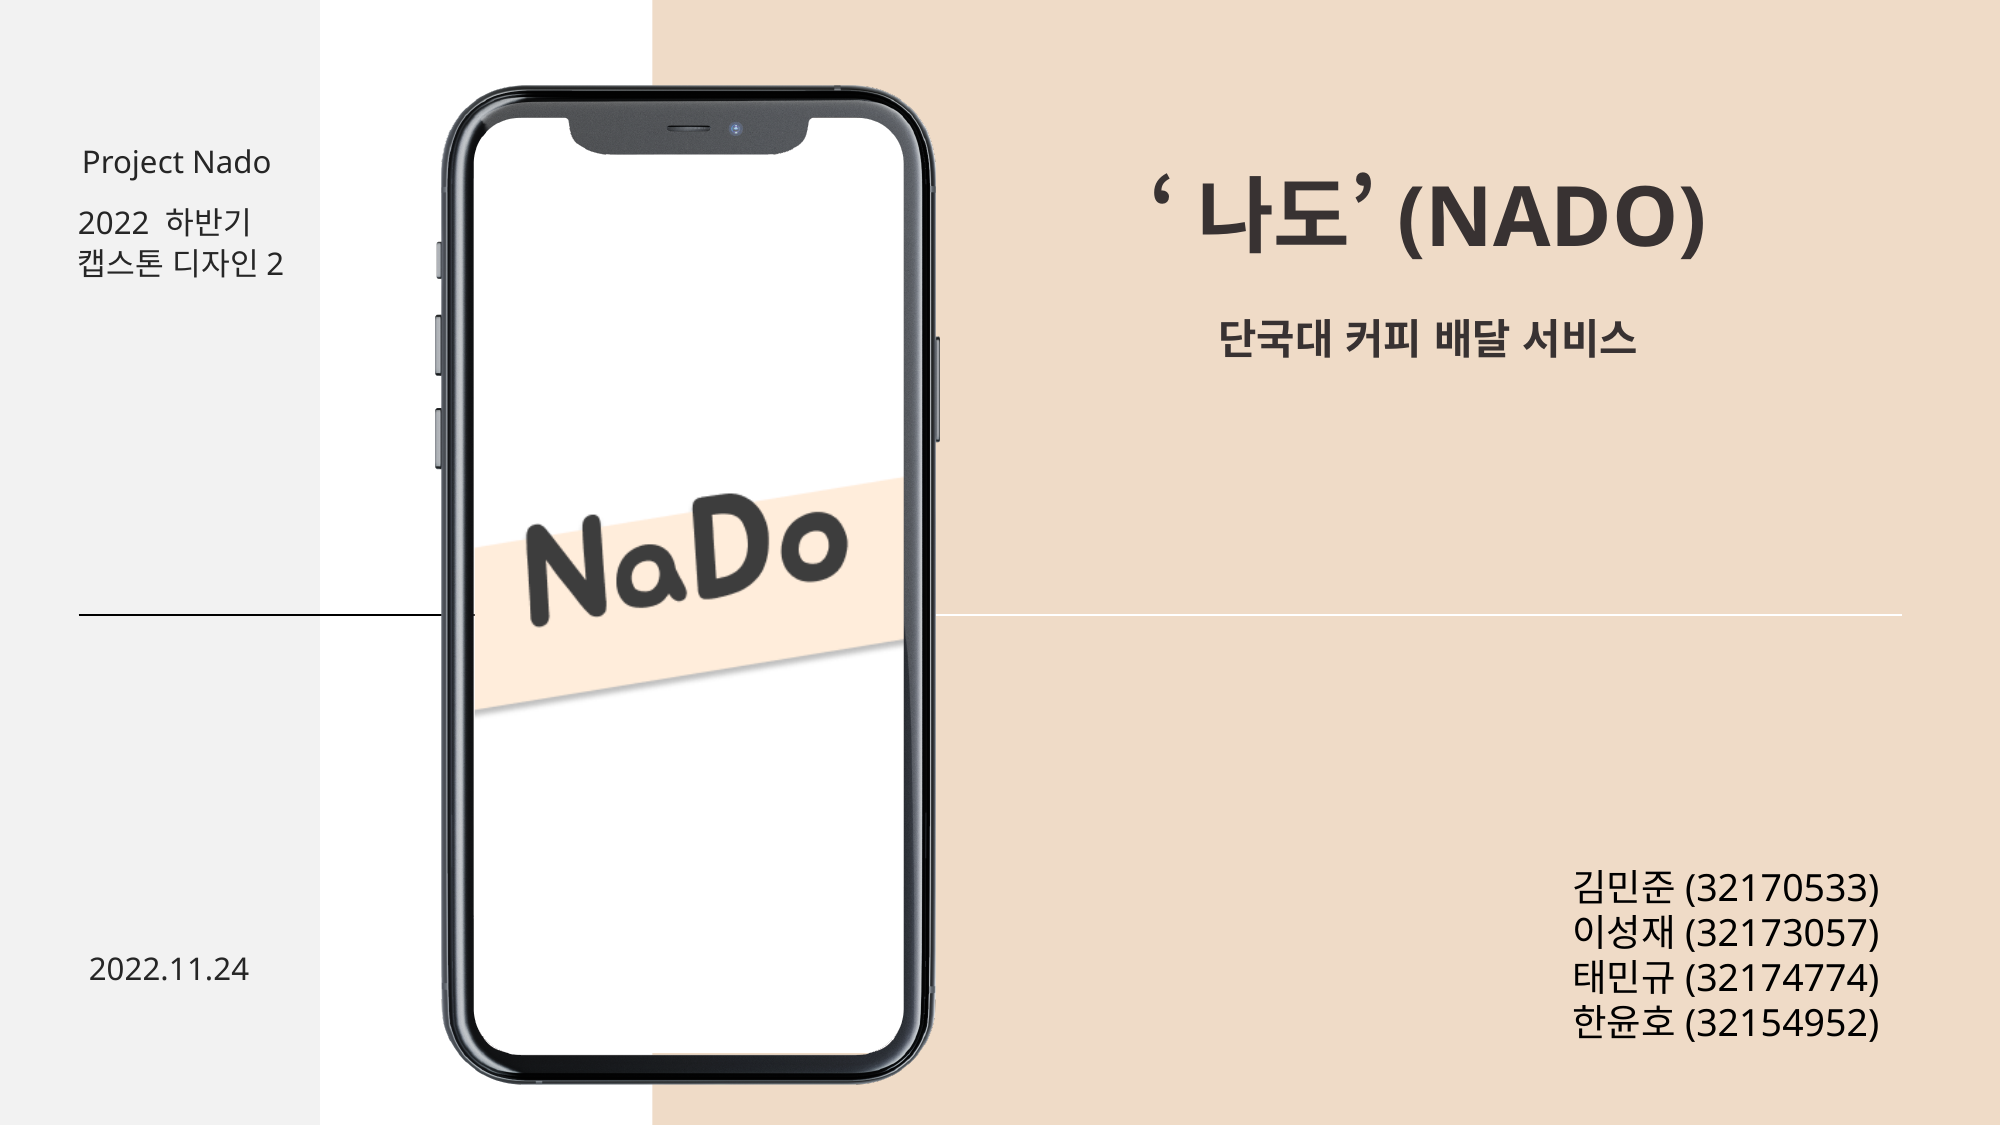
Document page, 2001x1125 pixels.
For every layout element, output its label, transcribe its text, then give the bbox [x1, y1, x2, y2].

text_box Project Nado [67, 130, 287, 187]
text_box 2022 하반기 캡스톤 디자인2 [63, 192, 300, 290]
text_box ‘나도’(NADO) 단국대 커피 배달 서비스 [940, 155, 1929, 371]
text_box 김민준(32170533) 이성재(32173057) 태민규(32174774) 한윤호(32154952) [1557, 856, 1895, 1052]
text_box [651, 0, 2000, 1125]
text_box 2022.11.24 [73, 941, 265, 1069]
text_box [434, 85, 940, 1085]
text_box [0, 0, 321, 1125]
